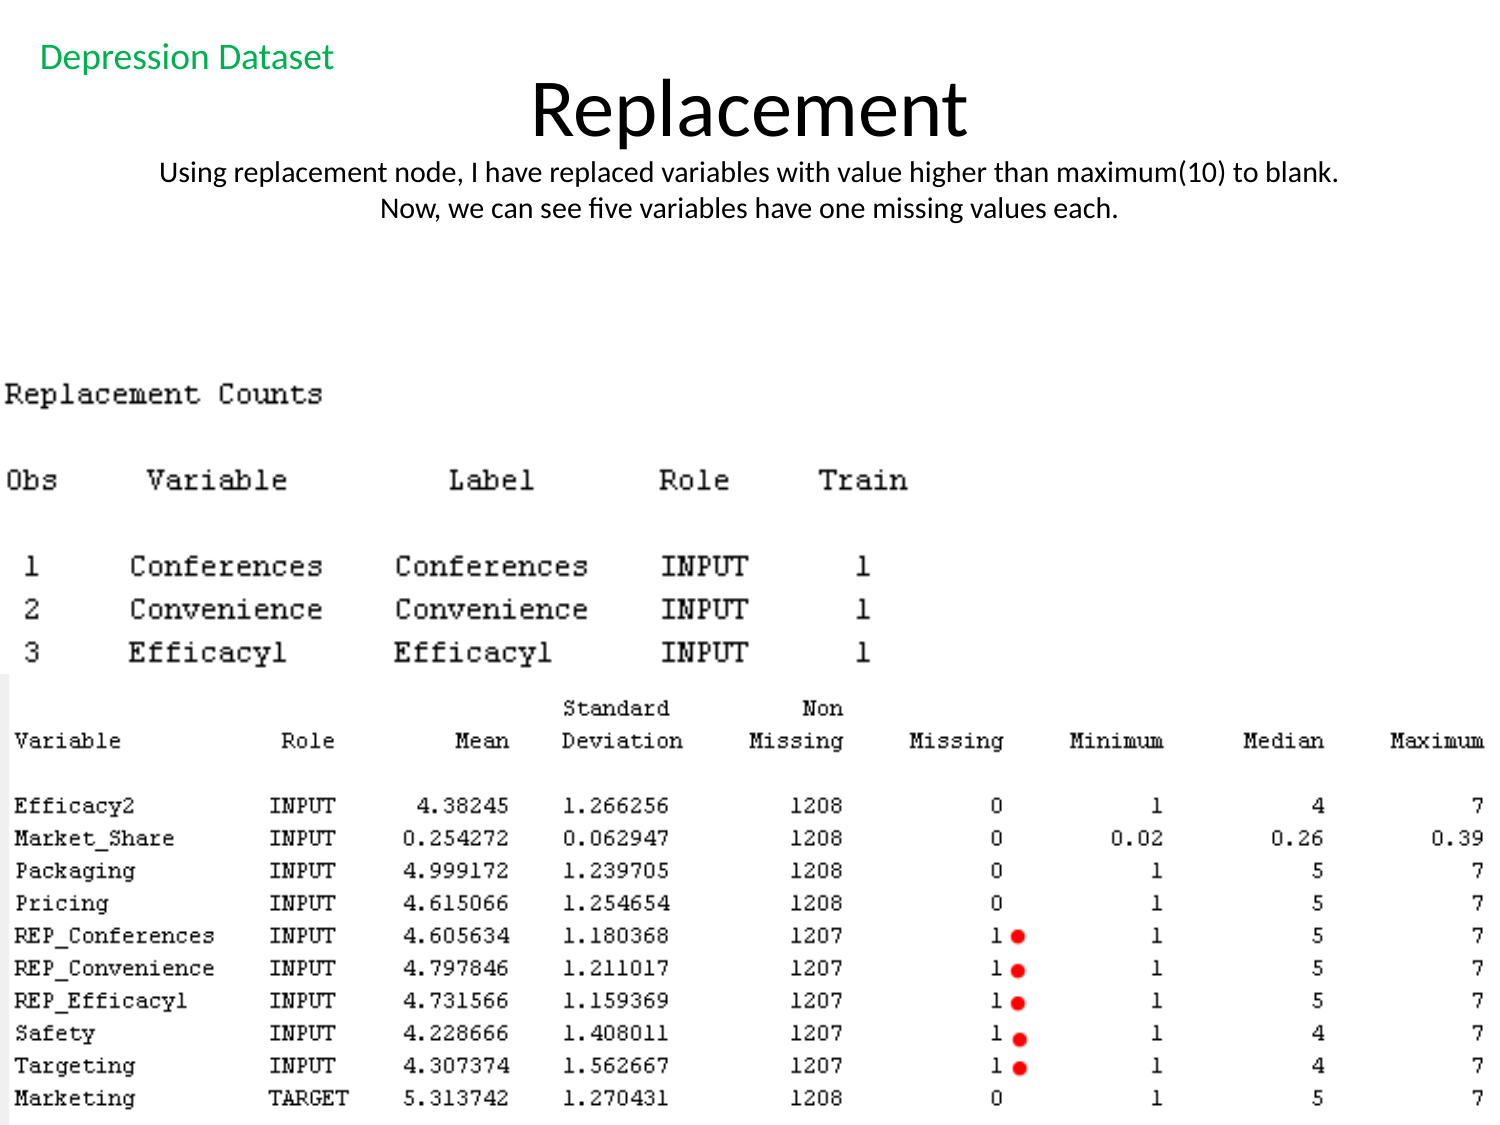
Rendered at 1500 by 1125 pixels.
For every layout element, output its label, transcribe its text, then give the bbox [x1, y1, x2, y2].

picture [0, 369, 1500, 1125]
text_box [0, 0, 1500, 75]
text_box Depression Dataset [24, 24, 425, 85]
title Replacement Using replacement node, I have replaced variables with value higher than maximum(10) to blank. Now, we can see five variables have one missing values each. [75, 75, 1425, 233]
